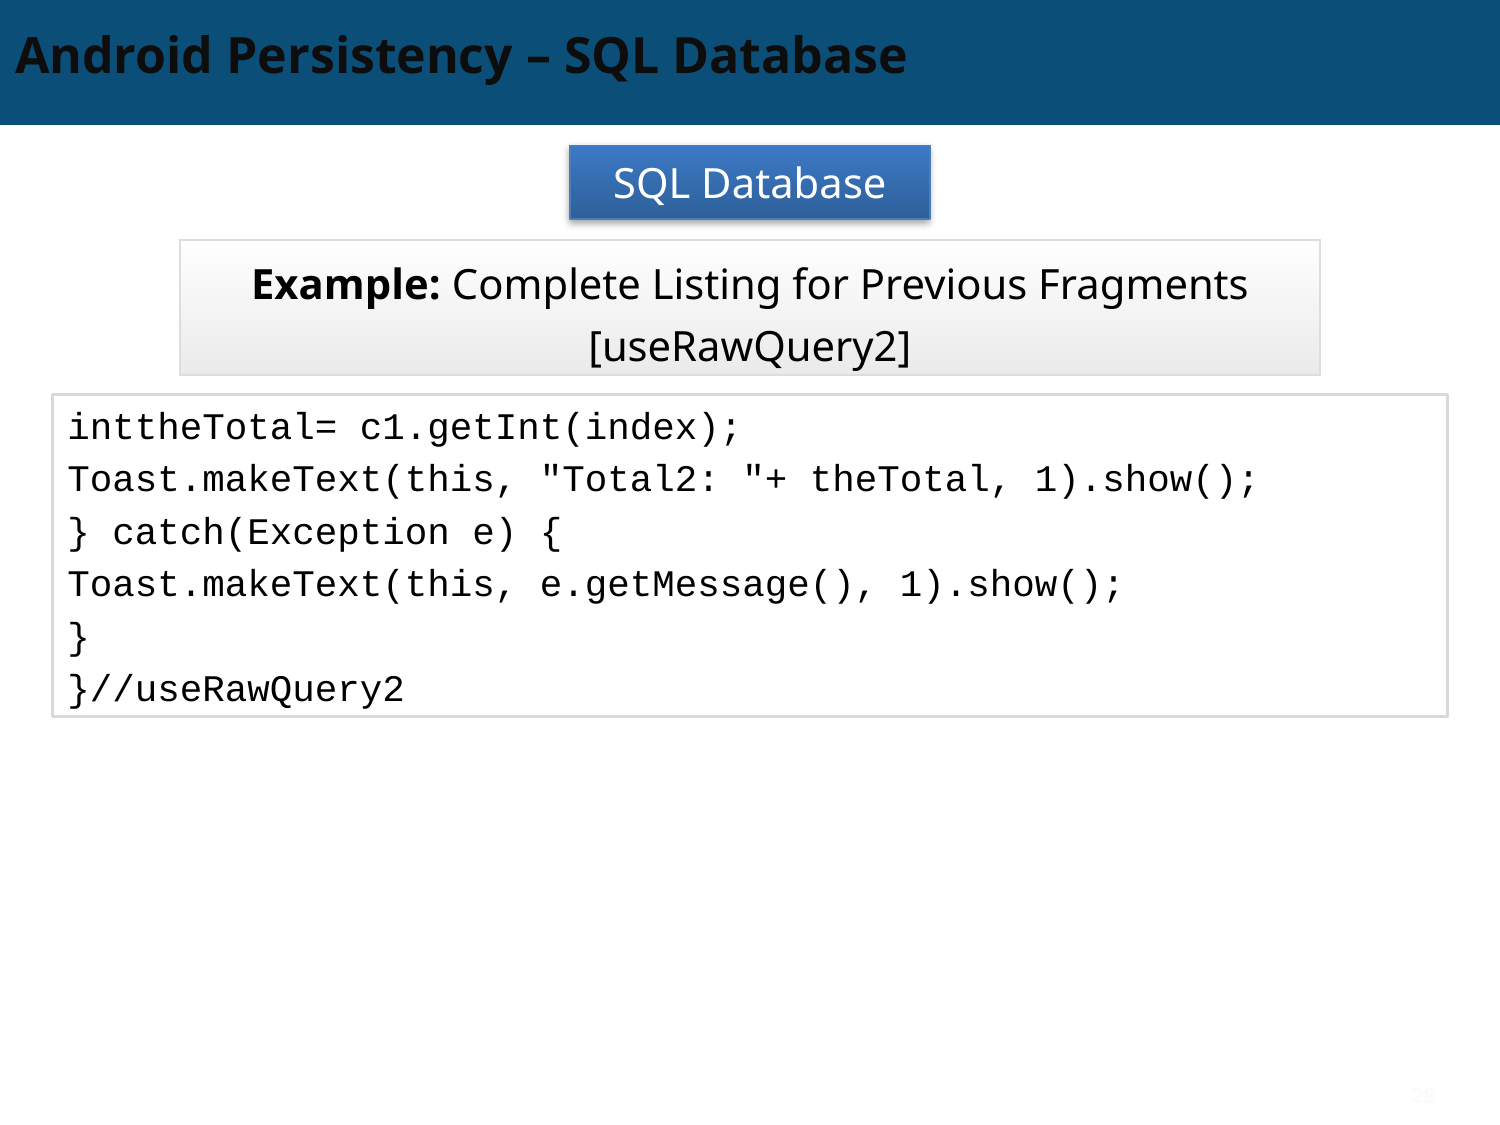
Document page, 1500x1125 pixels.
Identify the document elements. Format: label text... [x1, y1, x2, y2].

text_box SQL Database [569, 145, 931, 220]
title Android Persistency – SQL Database [0, 21, 1351, 86]
text_box inttheTotal= c1.getInt(index); Toast.makeText(this, "Total2: "+ theTotal, 1).show(); } catch(Exception e) { Toast.makeText(this, e.getMessage(), 1).show(); } }//useRawQuery2 [52, 394, 1448, 717]
text_box Example: Complete Listing for Previous Fragments [useRawQuery2] [179, 239, 1320, 375]
